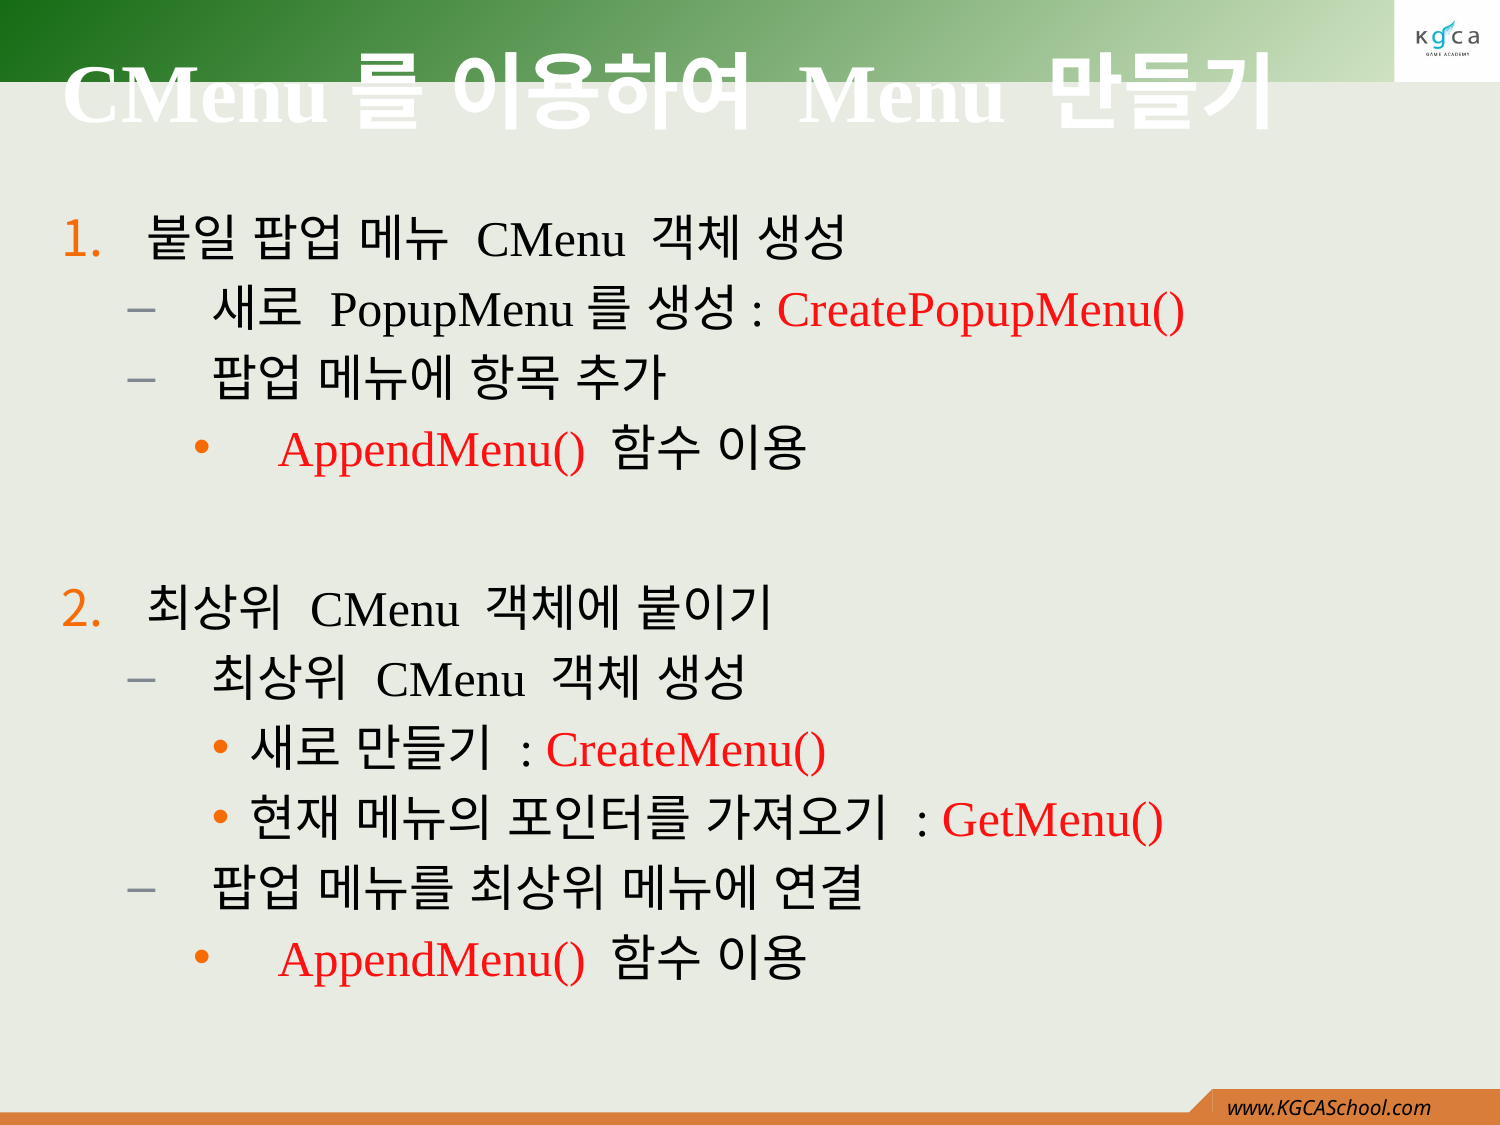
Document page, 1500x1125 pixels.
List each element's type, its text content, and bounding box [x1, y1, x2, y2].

picture [1394, 0, 1500, 82]
title CMenu를 이용하여 Menu 만들기 [46, 23, 1454, 155]
list 붙일 팝업 메뉴 CMenu 객체 생성 새로 PopupMenu를 생성: CreatePopupMenu() 팝업 메뉴에 항목 추가 AppendMenu() 함수 이용 최상위 CMenu 객체에 붙이기 최상위 CMenu 객체 생성 새로 만들기 : CreateMenu() 현재 메뉴의 포인터를 가져오기 : GetMenu() 팝업 메뉴를 최상위 메뉴에 연결 AppendMenu() 함수 이용 [46, 198, 1454, 1091]
